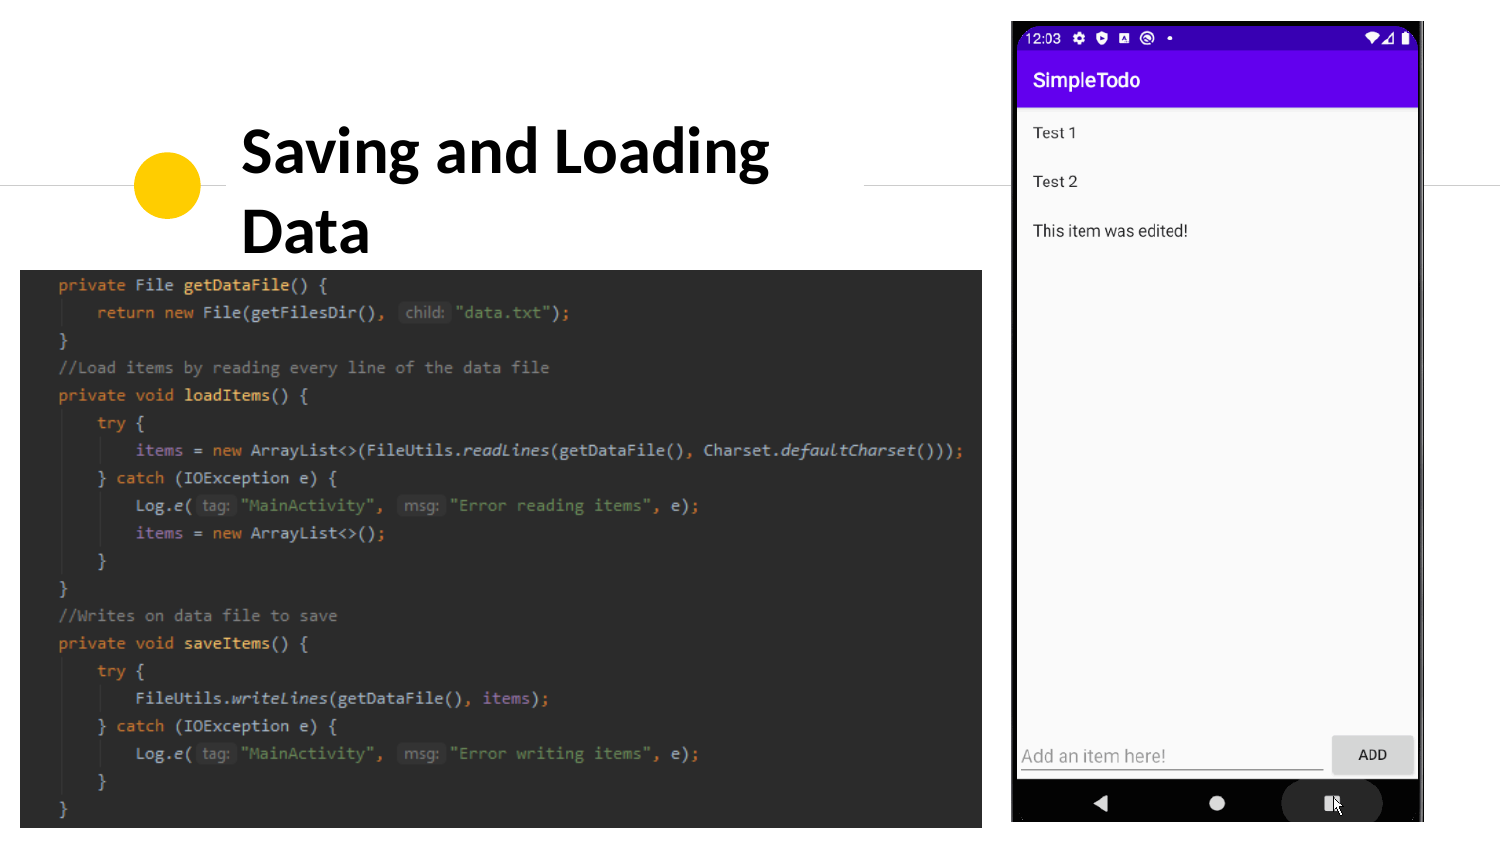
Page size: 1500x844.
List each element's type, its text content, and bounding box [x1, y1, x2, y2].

picture [20, 270, 982, 828]
title Saving and Loading Data [226, 151, 863, 223]
picture [1010, 21, 1425, 823]
